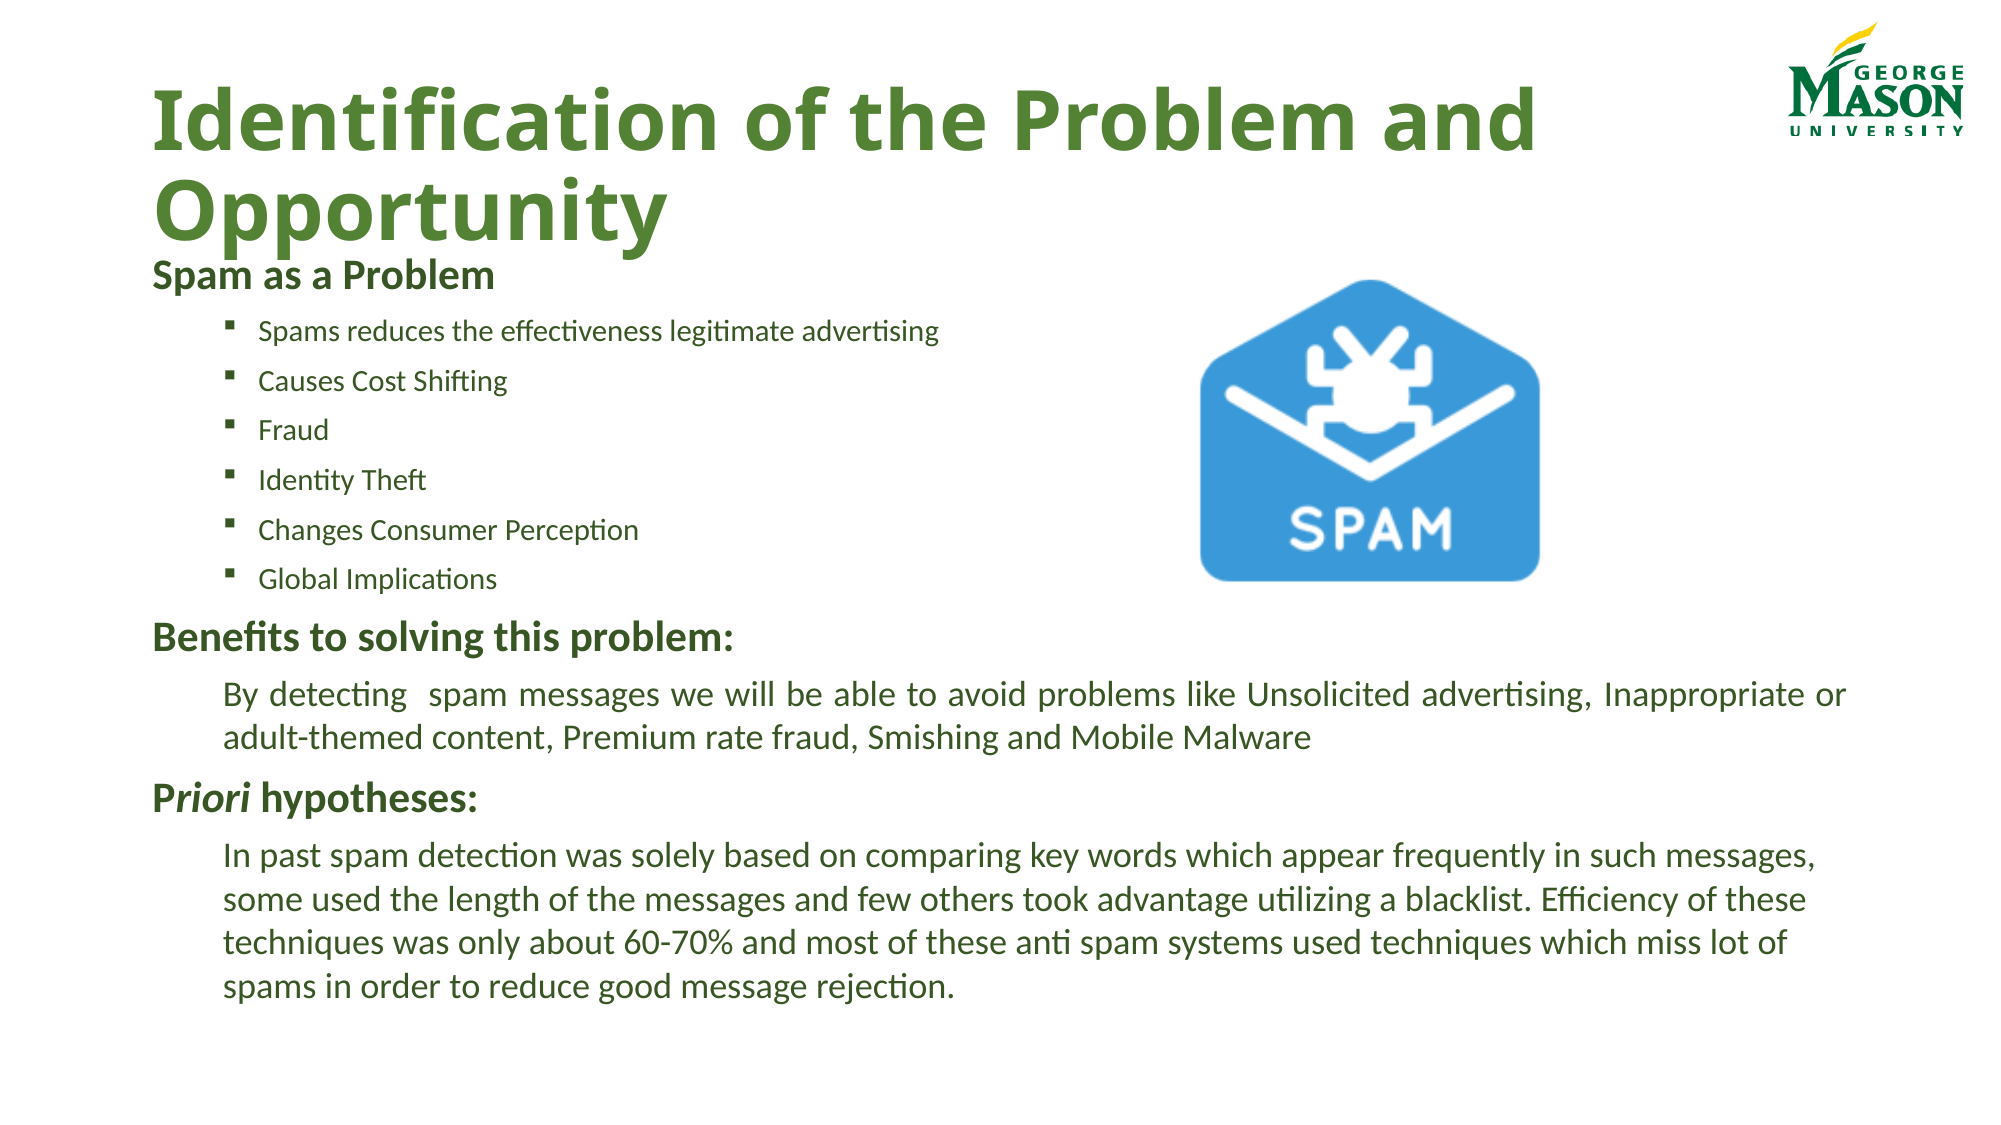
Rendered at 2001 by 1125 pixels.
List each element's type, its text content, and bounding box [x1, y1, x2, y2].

picture [1162, 217, 1567, 623]
list Spam as a Problem Spams reduces the effectiveness legitimate advertising Causes Cost Shifting Fraud Identity Theft Changes Consumer Perception Global Implications Benefits to solving this problem: By detecting spam messages we will be able to avoid problems like Unsolicited advertising, Inappropriate or adult-themed content, Premium rate fraud, Smishing and Mobile Malware Priori hypotheses: In past spam detection was solely based on comparing key words which appear frequently in such messages, some used the length of the messages and few others took advantage utilizing a blacklist. Efficiency of these techniques was only about 60-70% and most of these anti spam systems used techniques which miss lot of spams in order to reduce good message rejection. [137, 233, 1863, 1014]
title Identification of the Problem and Opportunity [137, 59, 1768, 233]
